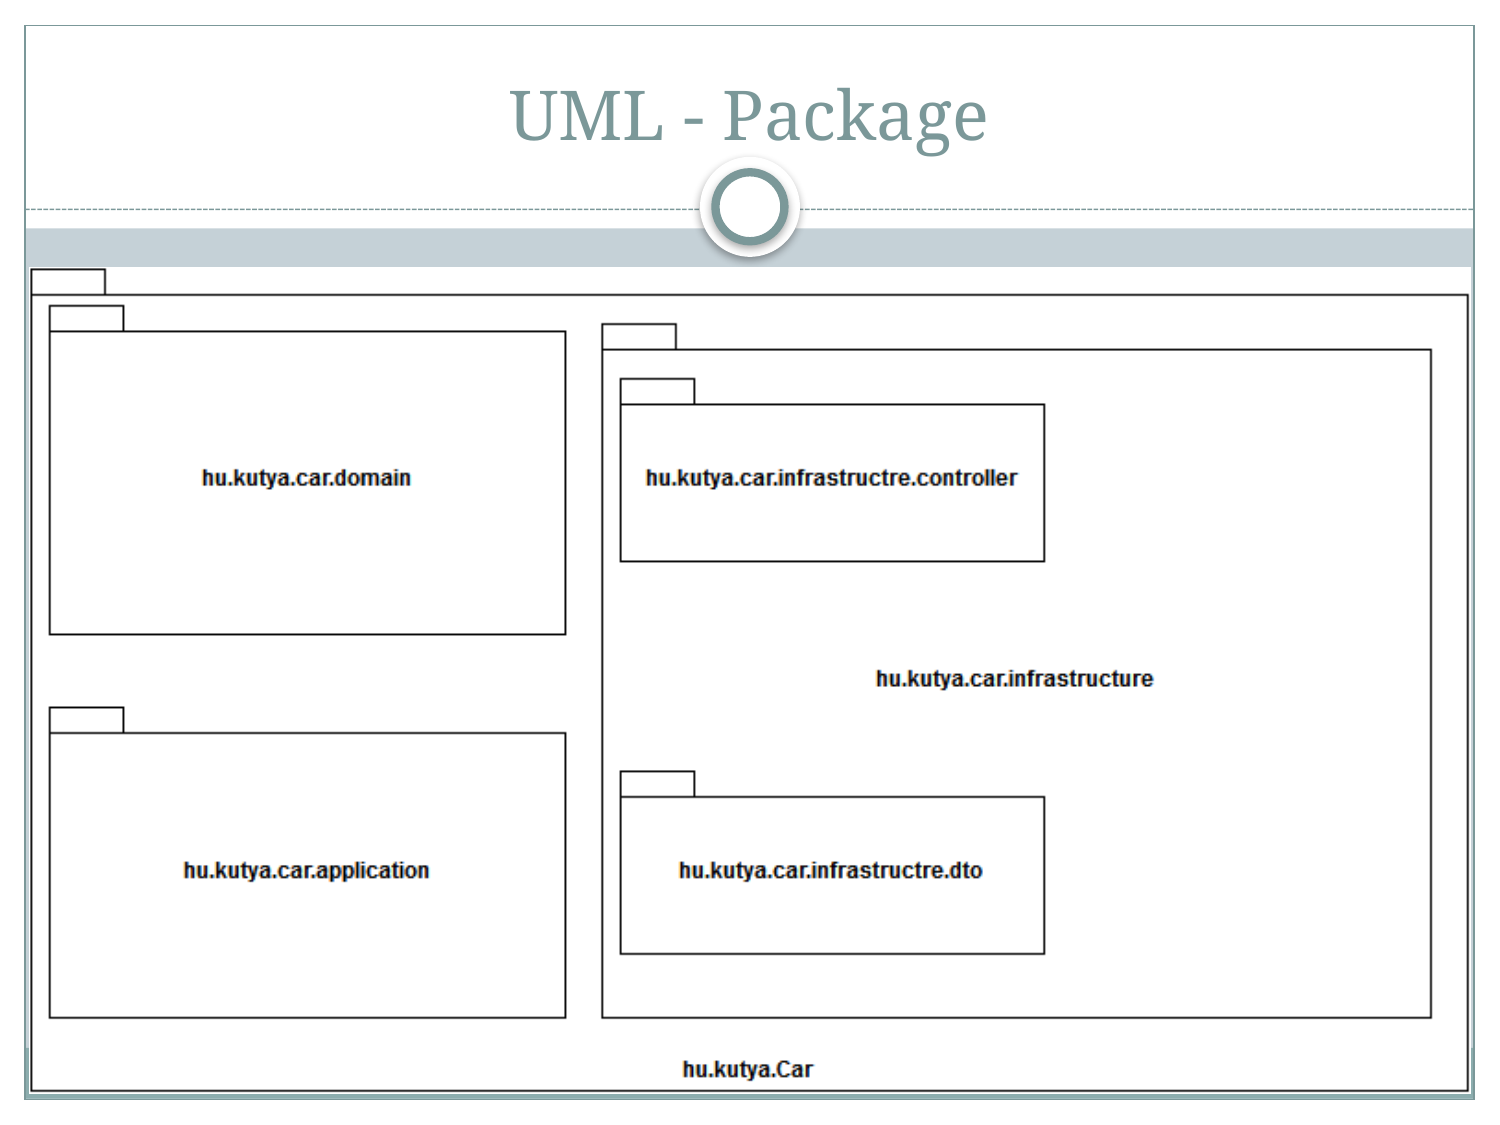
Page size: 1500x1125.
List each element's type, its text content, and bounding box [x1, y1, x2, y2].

title UML - Package [49, 37, 1450, 162]
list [29, 266, 1471, 1095]
